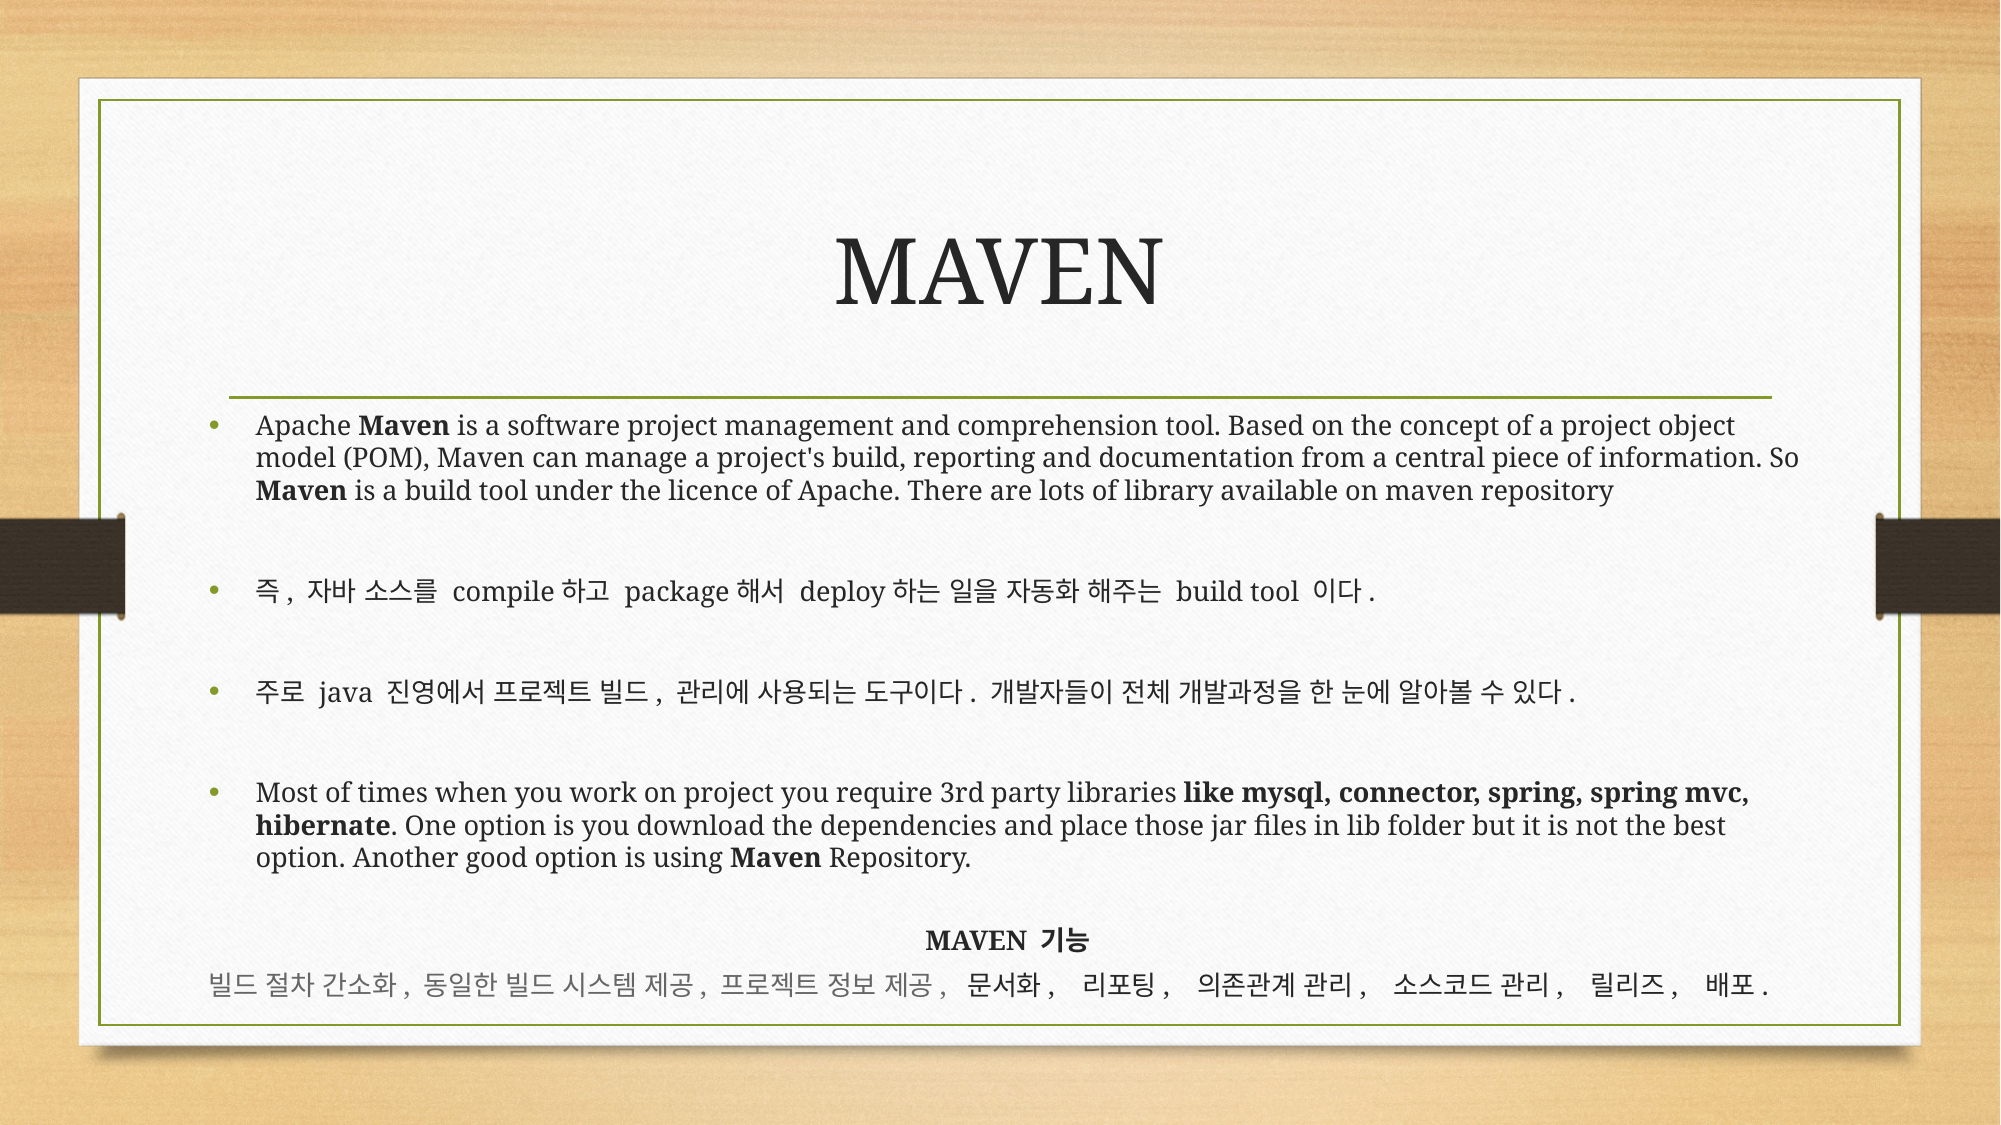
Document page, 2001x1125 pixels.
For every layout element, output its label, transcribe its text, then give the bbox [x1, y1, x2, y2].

picture [0, 0, 2001, 1125]
title MAVEN [212, 161, 1788, 375]
list Apache Maven is a software project management and comprehension tool. Based on the concept of a project object model (POM), Maven can manage a project's build, reporting and documentation from a central piece of information. So Maven is a build tool under the licence of Apache. There are lots of library available on maven repository 즉, 자바 소스를 compile하고 package해서 deploy하는 일을 자동화 해주는 build tool 이다. 주로 java 진영에서 프로젝트 빌드, 관리에 사용되는 도구이다. 개발자들이 전체 개발과정을 한 눈에 알아볼 수 있다. Most of times when you work on project you require 3rd party libraries like mysql, connector, spring, spring mvc, hibernate. One option is you download the dependencies and place those jar files in lib folder but it is not the best option. Another good option is using Maven Repository. MAVEN 기능 빌드 절차 간소화, 동일한 빌드 시스템 제공, 프로젝트 정보 제공, 문서화, 리포팅, 의존관계 관리, 소스코드 관리, 릴리즈, 배포. [193, 400, 1822, 1032]
